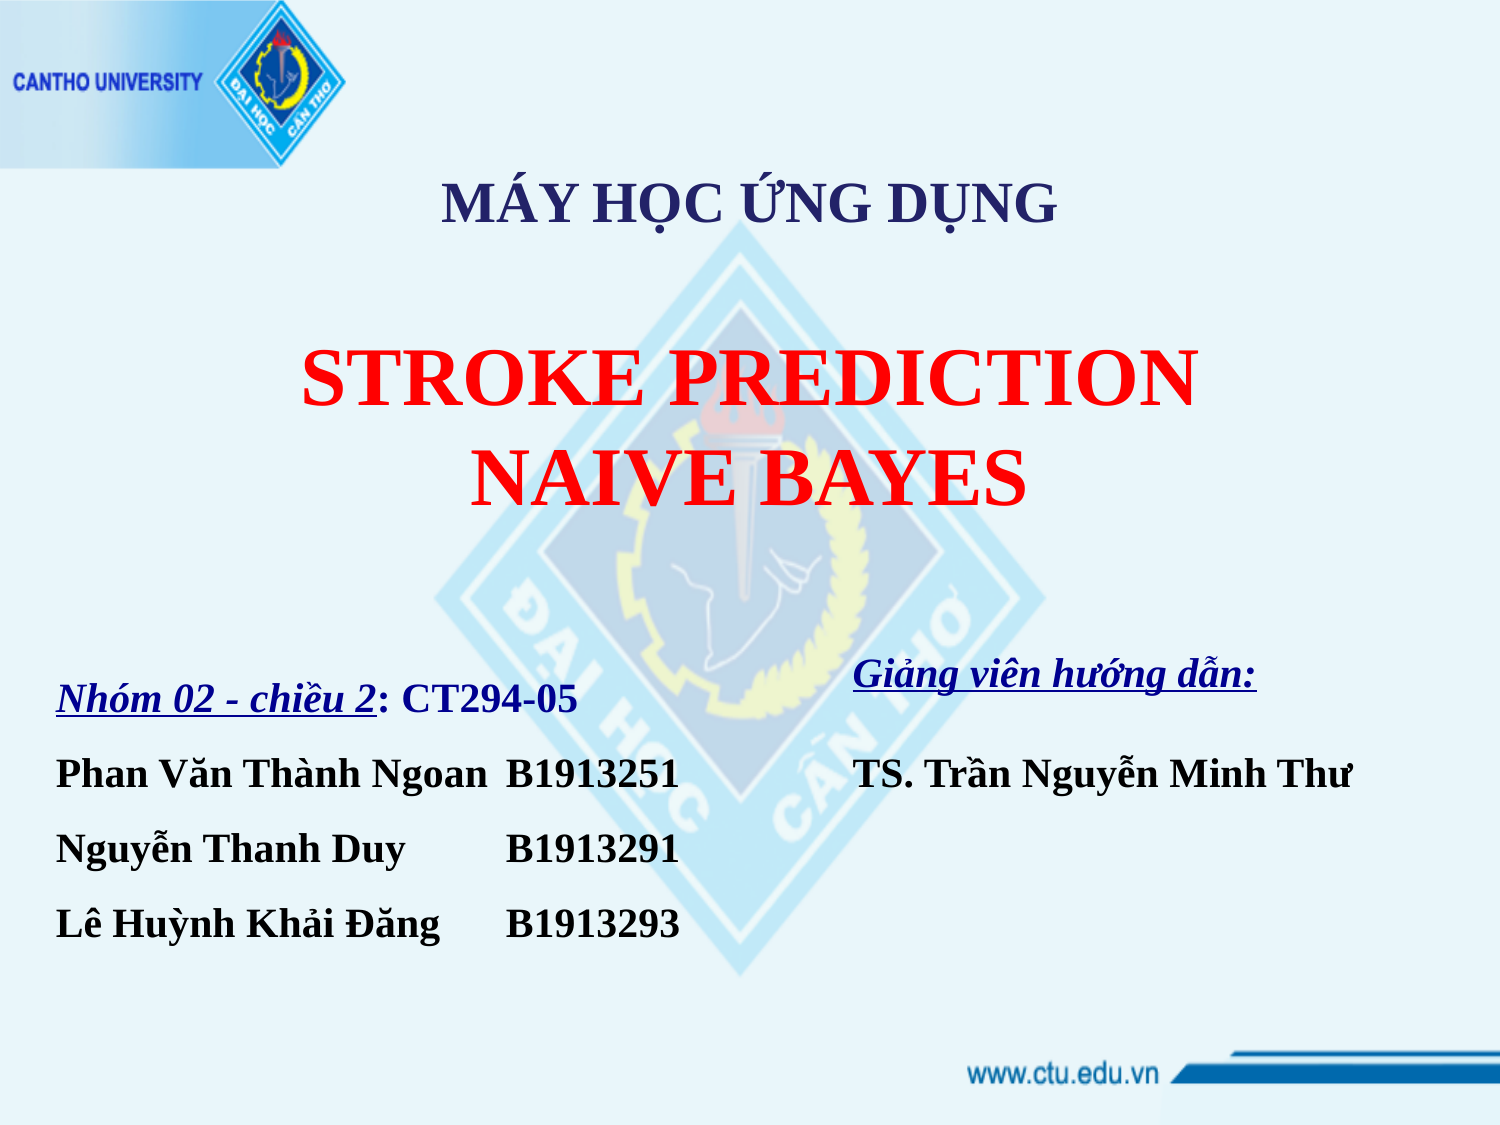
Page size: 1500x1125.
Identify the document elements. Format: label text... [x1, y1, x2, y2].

picture [0, 0, 1500, 1125]
picture [222, 5, 341, 159]
text_box Giảng viên hướng dẫn: TS. Trần Nguyễn Minh Thư [837, 638, 1500, 804]
title STROKE PREDICTION NAIVE BAYES [63, 301, 1437, 543]
text_box Nhóm 02 - chiều 2: CT294-05 Phan Văn Thành Ngoan B1913251 Nguyễn Thanh Duy B1913291 Lê Huỳnh Khải Đăng B1913293 [41, 638, 905, 1004]
text_box MÁY HỌC ỨNG DỤNG [372, 156, 1128, 241]
